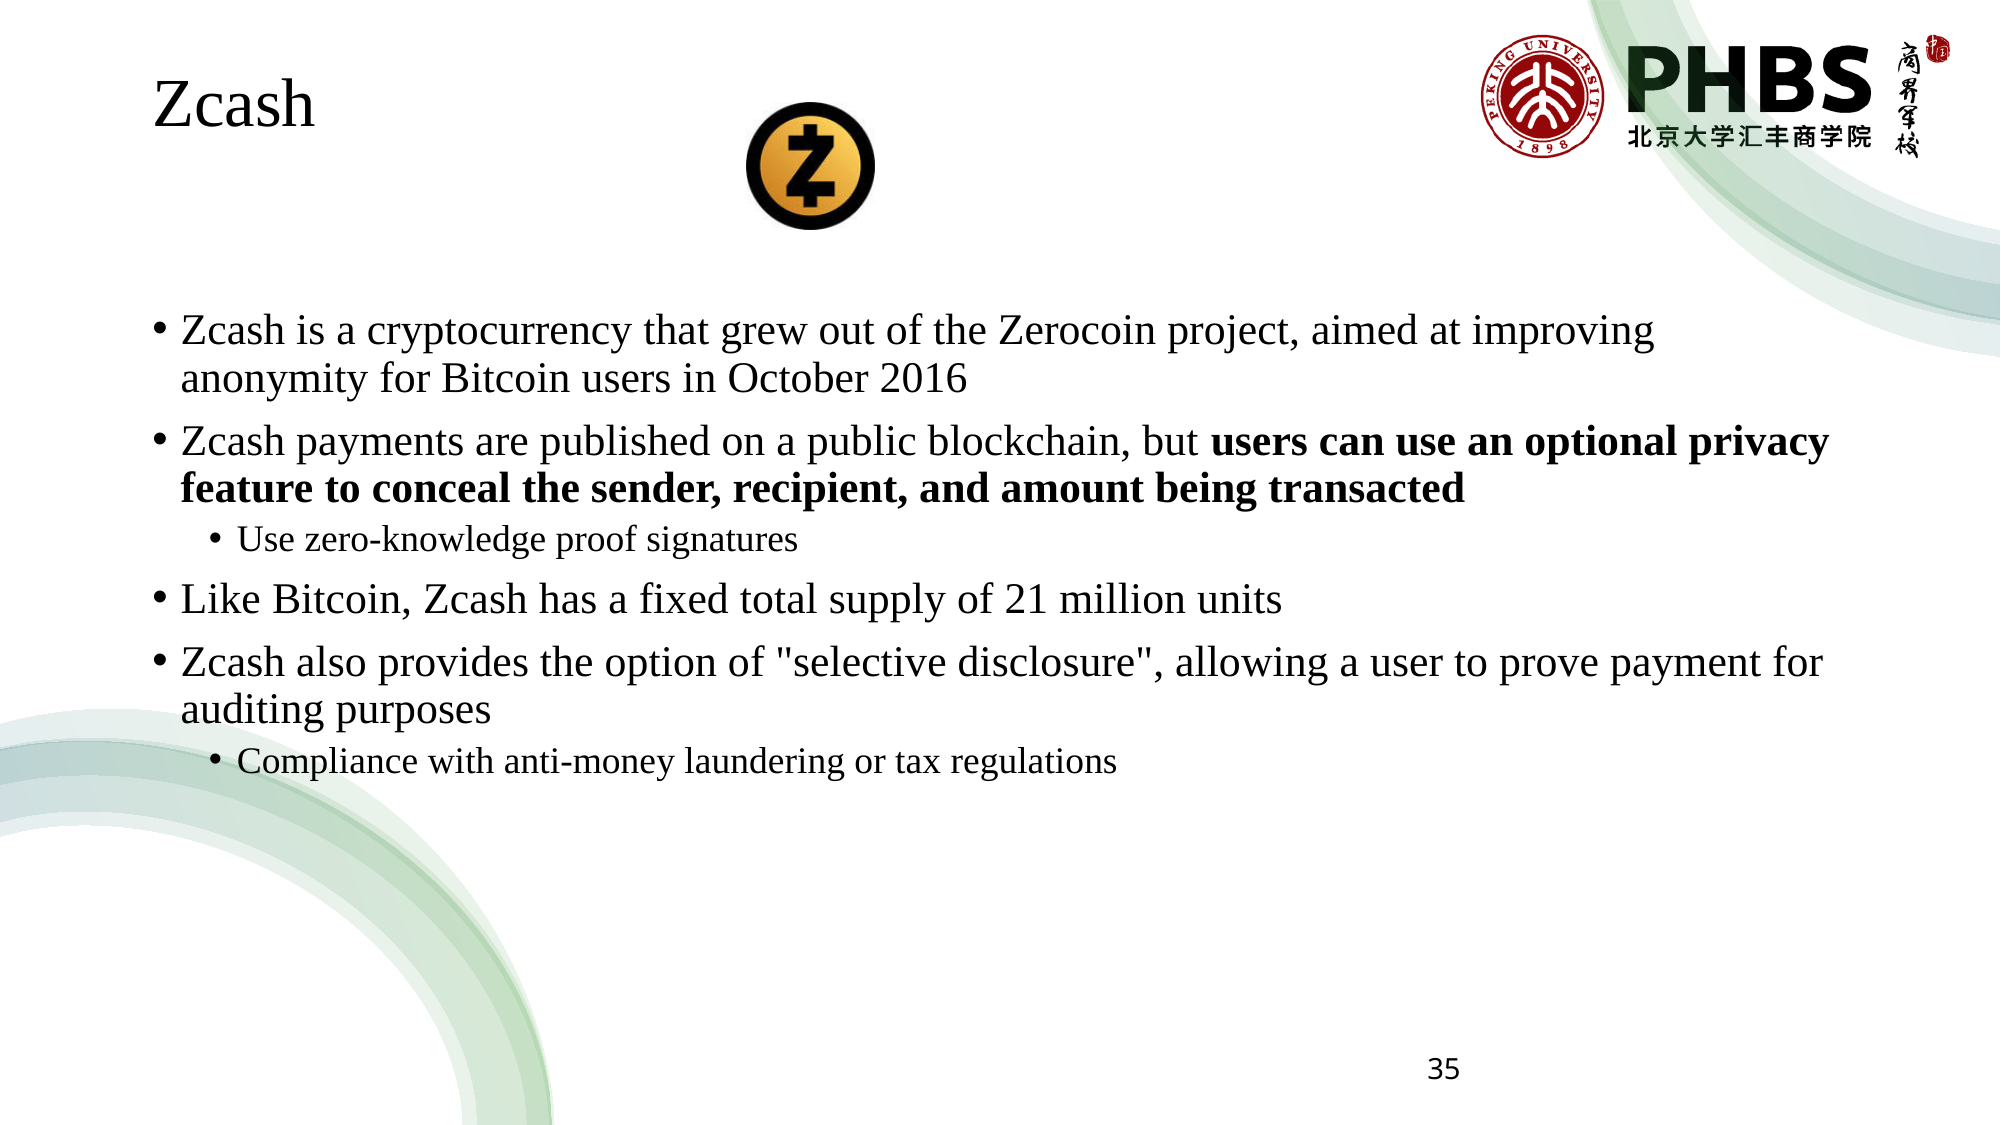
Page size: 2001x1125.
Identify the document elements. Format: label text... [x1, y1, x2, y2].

slide_number 35 [1412, 1042, 1750, 1103]
picture [1625, 0, 2000, 185]
list Zcash is a cryptocurrency that grew out of the Zerocoin project, aimed at improving anonymity for Bitcoin users in October 2016 Zcash payments are published on a public blockchain, but users can use an optional privacy feature to conceal the sender, recipient, and amount being transacted Use zero-knowledge proof signatures Like Bitcoin, Zcash has a fixed total supply of 21 million units Zcash also provides the option of "selective disclosure", allowing a user to prove payment for auditing purposes Compliance with anti-money laundering or tax regulations [137, 299, 1863, 1014]
title Zcash [137, 59, 1863, 278]
picture [1458, 0, 1609, 59]
picture [746, 101, 875, 231]
